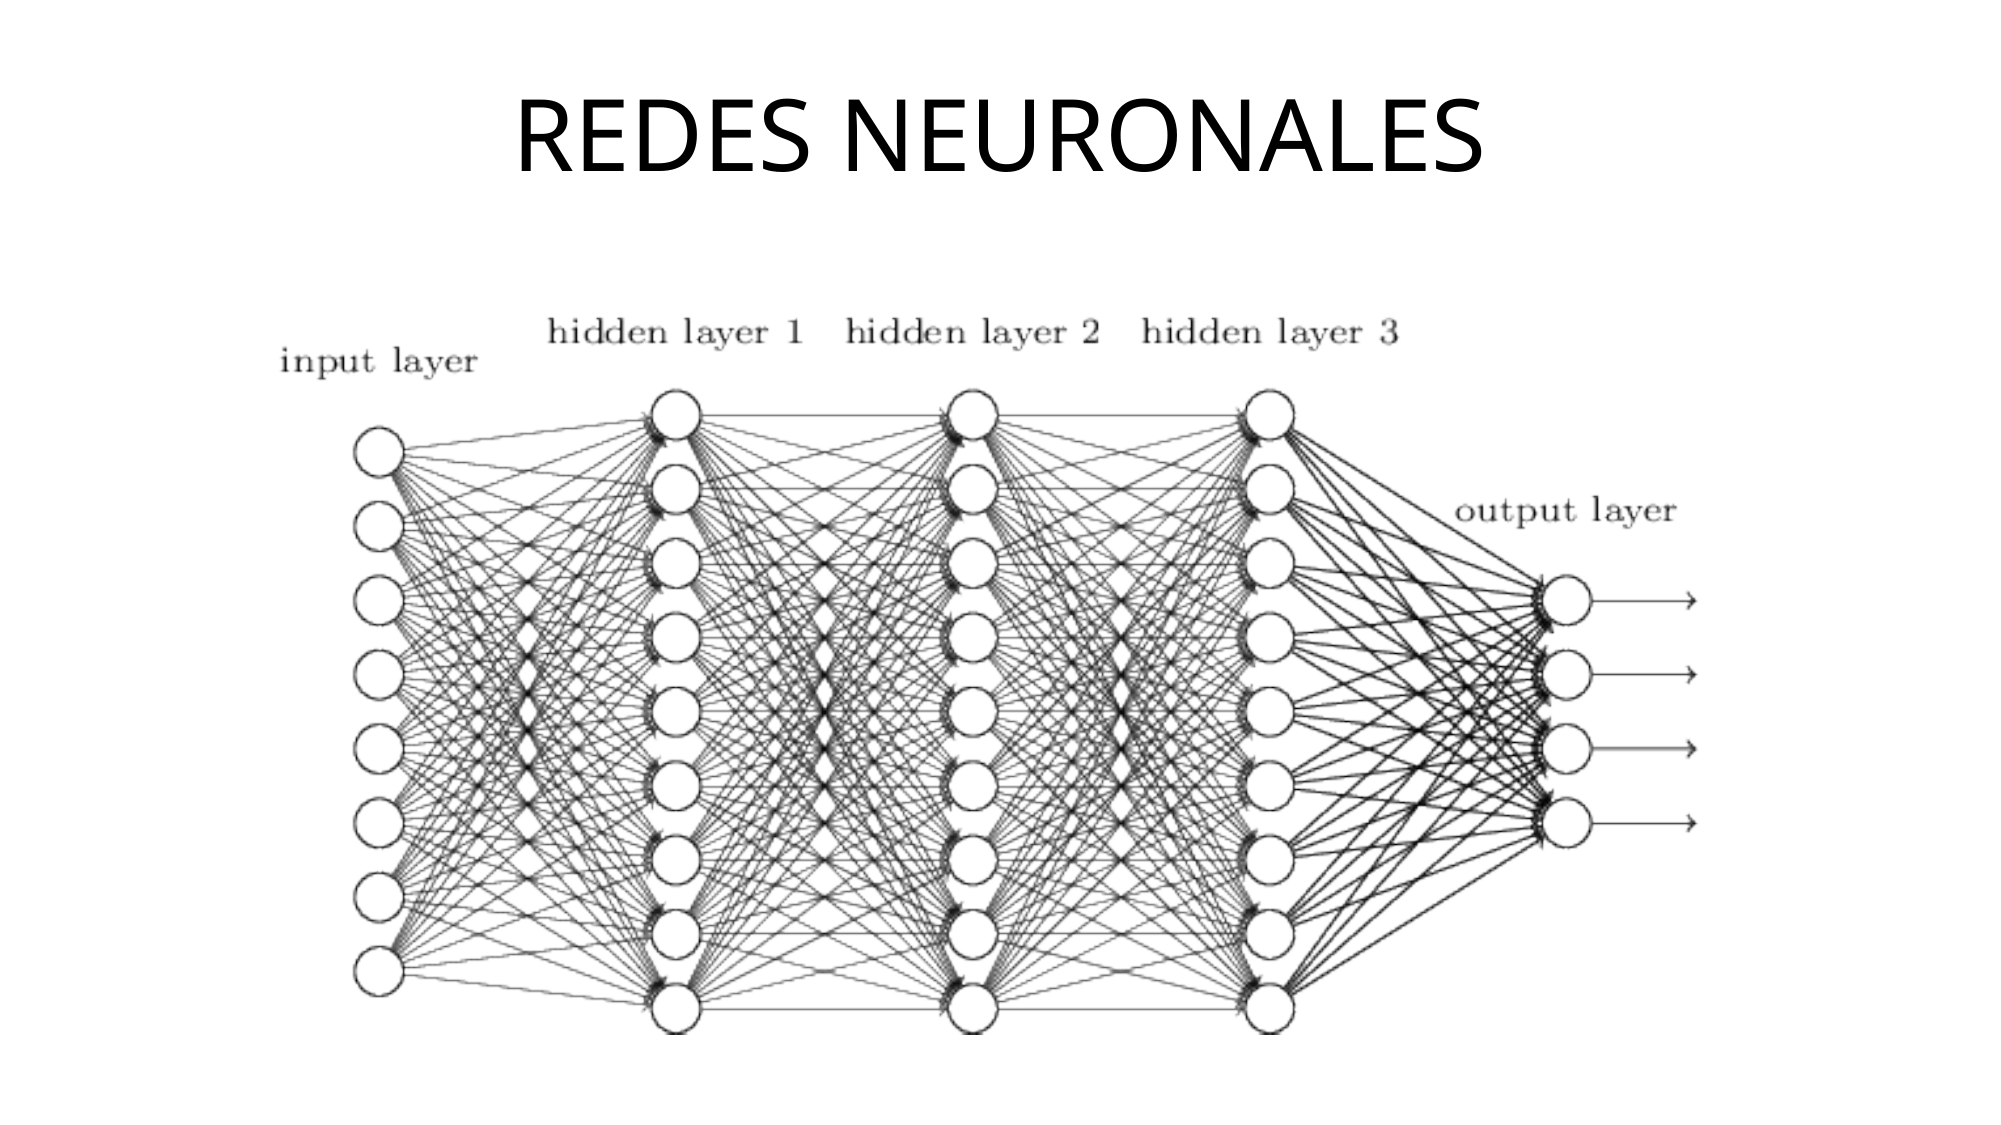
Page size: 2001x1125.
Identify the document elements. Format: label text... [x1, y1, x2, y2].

picture [267, 305, 1733, 1035]
title REDES NEURONALES [137, 47, 1863, 201]
